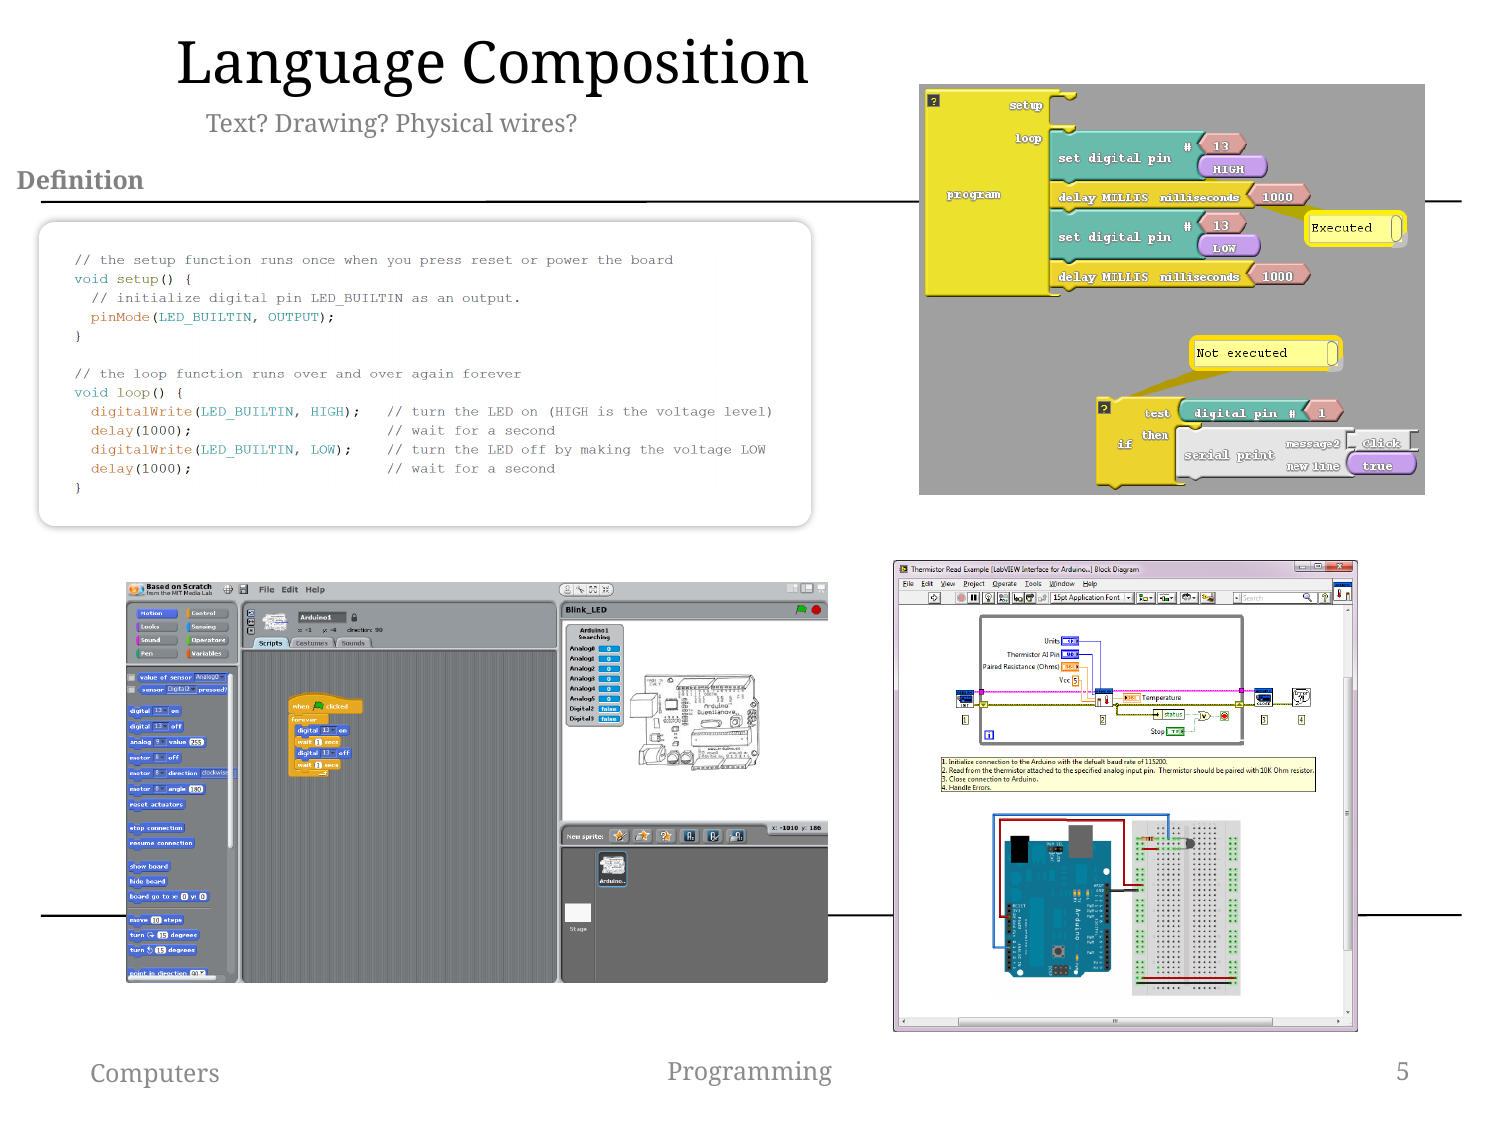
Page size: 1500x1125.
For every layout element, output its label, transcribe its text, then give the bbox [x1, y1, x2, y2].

slide_number Computers [75, 1042, 425, 1103]
list Text? Drawing? Physical wires? [161, 100, 913, 203]
slide_number 5 [1074, 1042, 1425, 1103]
footer Programming [512, 1042, 988, 1103]
picture [918, 83, 1426, 495]
picture [893, 560, 1358, 1033]
title Language Composition [161, 18, 1342, 100]
picture [70, 252, 780, 496]
picture [126, 582, 828, 984]
